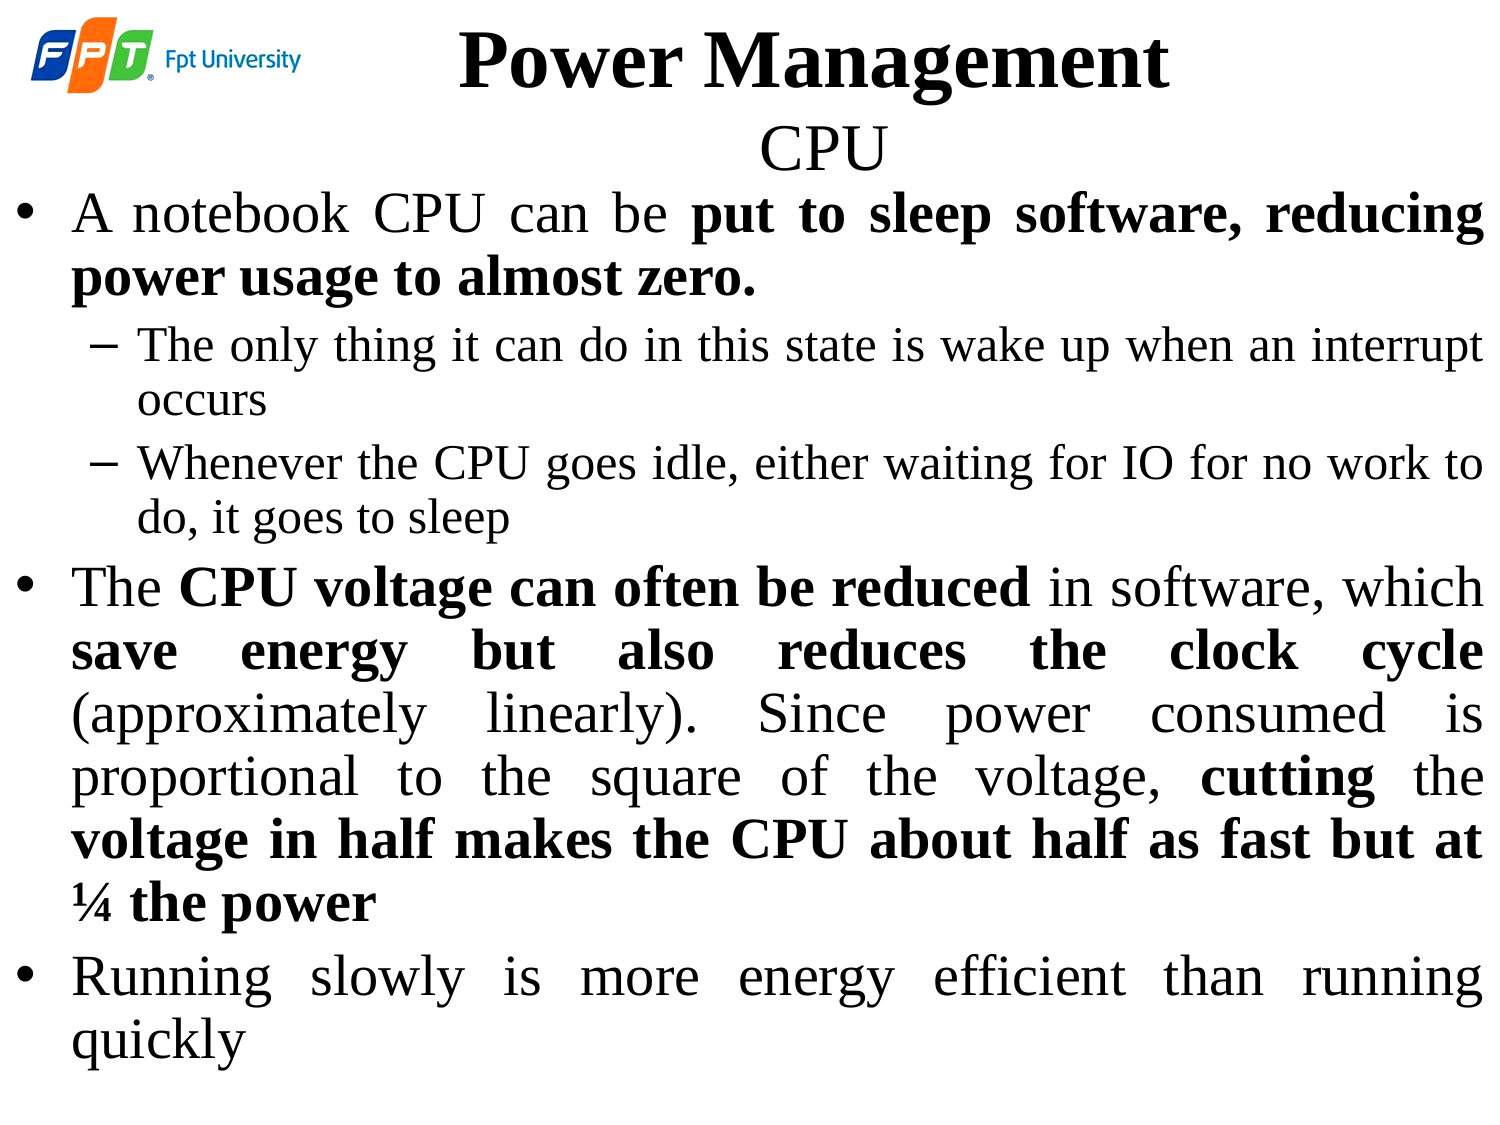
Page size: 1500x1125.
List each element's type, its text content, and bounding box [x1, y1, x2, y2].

picture [0, 0, 150, 122]
list A notebook CPU can be put to sleep software, reducing power usage to almost zero. The only thing it can do in this state is wake up when an interrupt occurs Whenever the CPU goes idle, either waiting for IO for no work to do, it goes to sleep The CPU voltage can often be reduced in software, which save energy but also reduces the clock cycle (approximately linearly). Since power consumed is proportional to the square of the voltage, cutting the voltage in half makes the CPU about half as fast but at ¼ the power Running slowly is more energy efficient than running quickly [0, 174, 1500, 1125]
title Power Management CPU [150, 0, 1500, 174]
